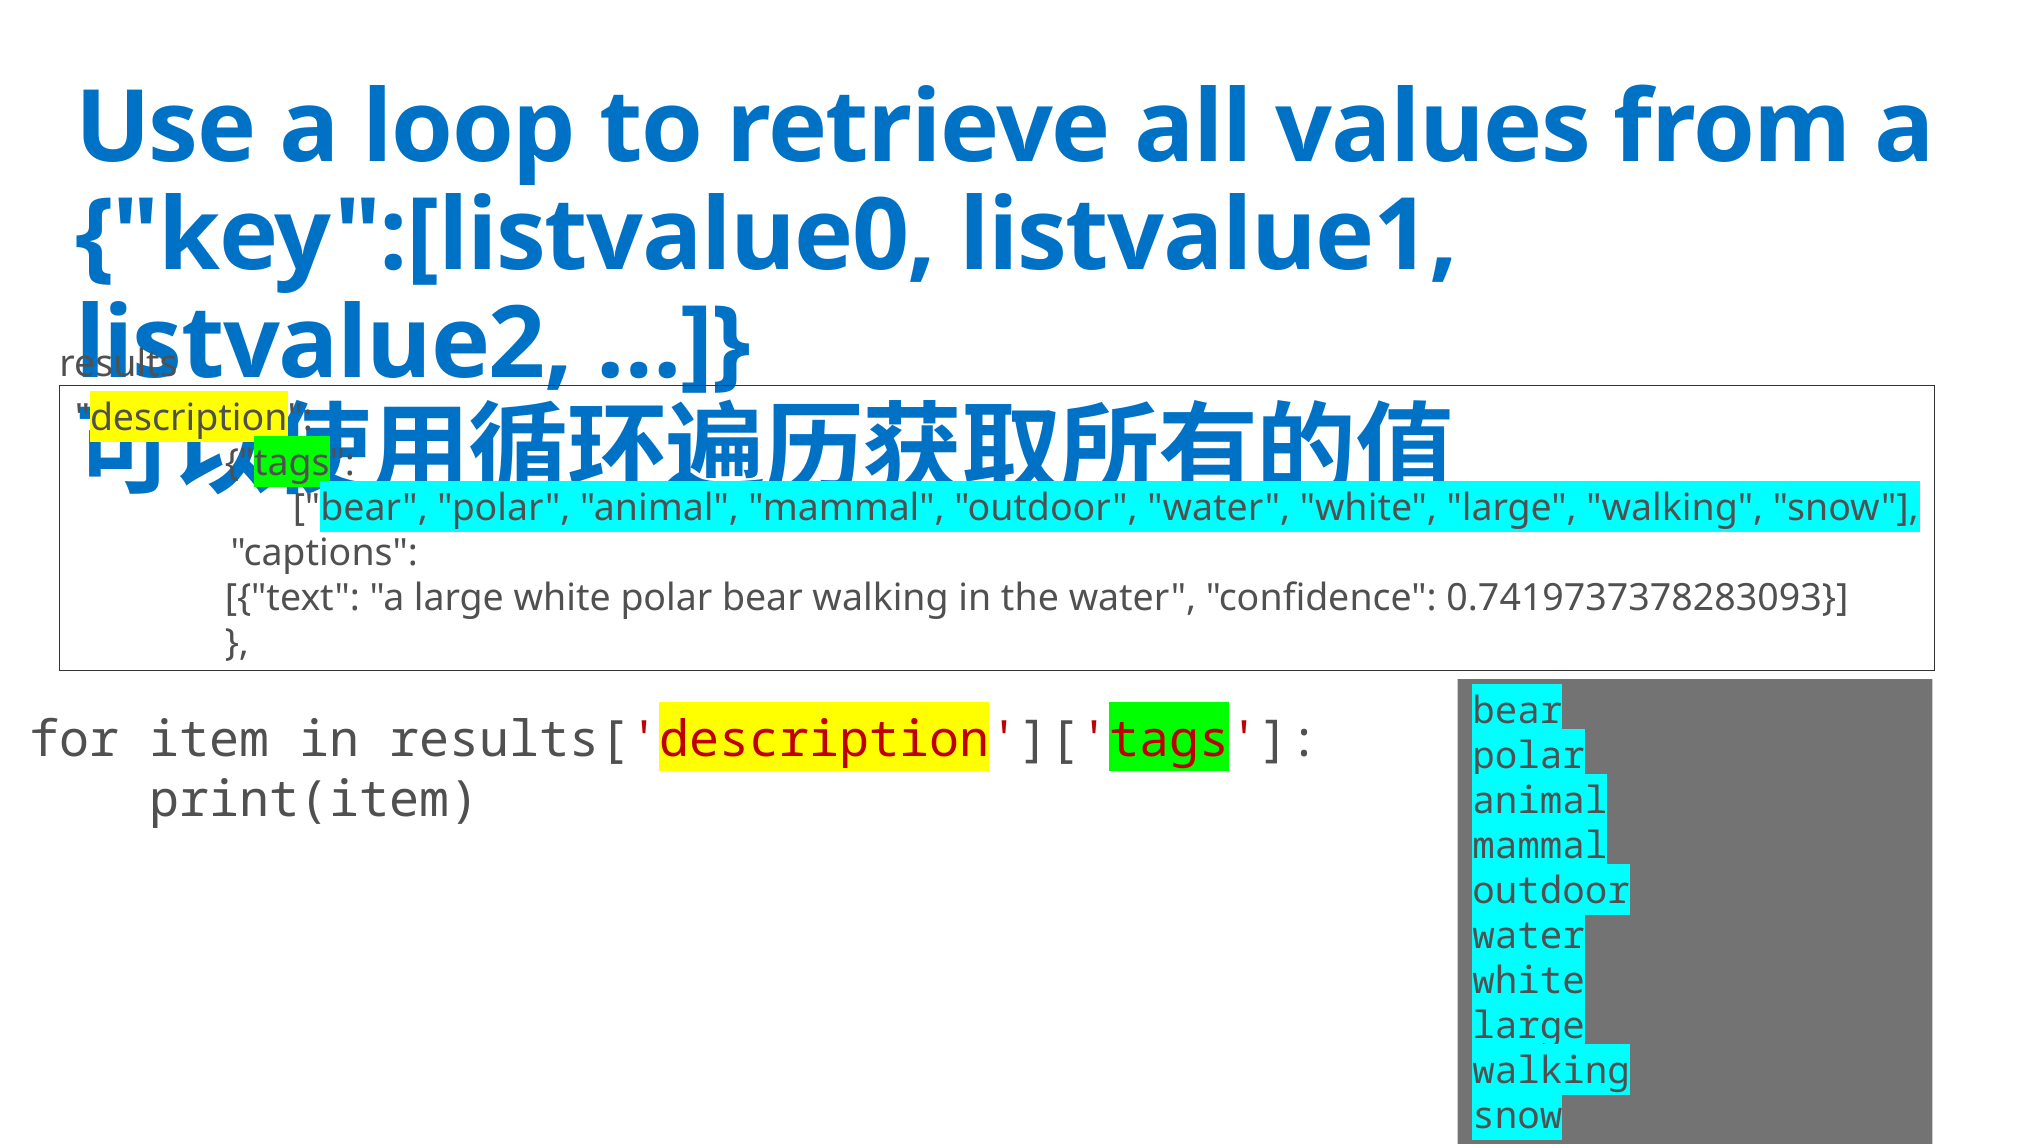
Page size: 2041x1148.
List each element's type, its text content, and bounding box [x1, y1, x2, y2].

title Use a loop to retrieve all values from a {"key":[listvalue0, listvalue1, listvalue2, …]} 可以使用循环遍历获取所有的值 [60, 60, 1980, 210]
text_box bear polar animal mammal outdoor water white large walking snow [1457, 679, 1933, 1144]
text_box results [44, 331, 193, 391]
text_box "description": {"tags": ["bear", "polar", "animal", "mammal", "outdoor", "water", "white", "large", "walking", "snow"], "captions": [{"text": "a large white polar bear walking in the water", "confidence": 0.7419737378283093}] }, [59, 385, 1935, 671]
text_box for item in results['description']['tags']: print(item) [14, 698, 1335, 834]
